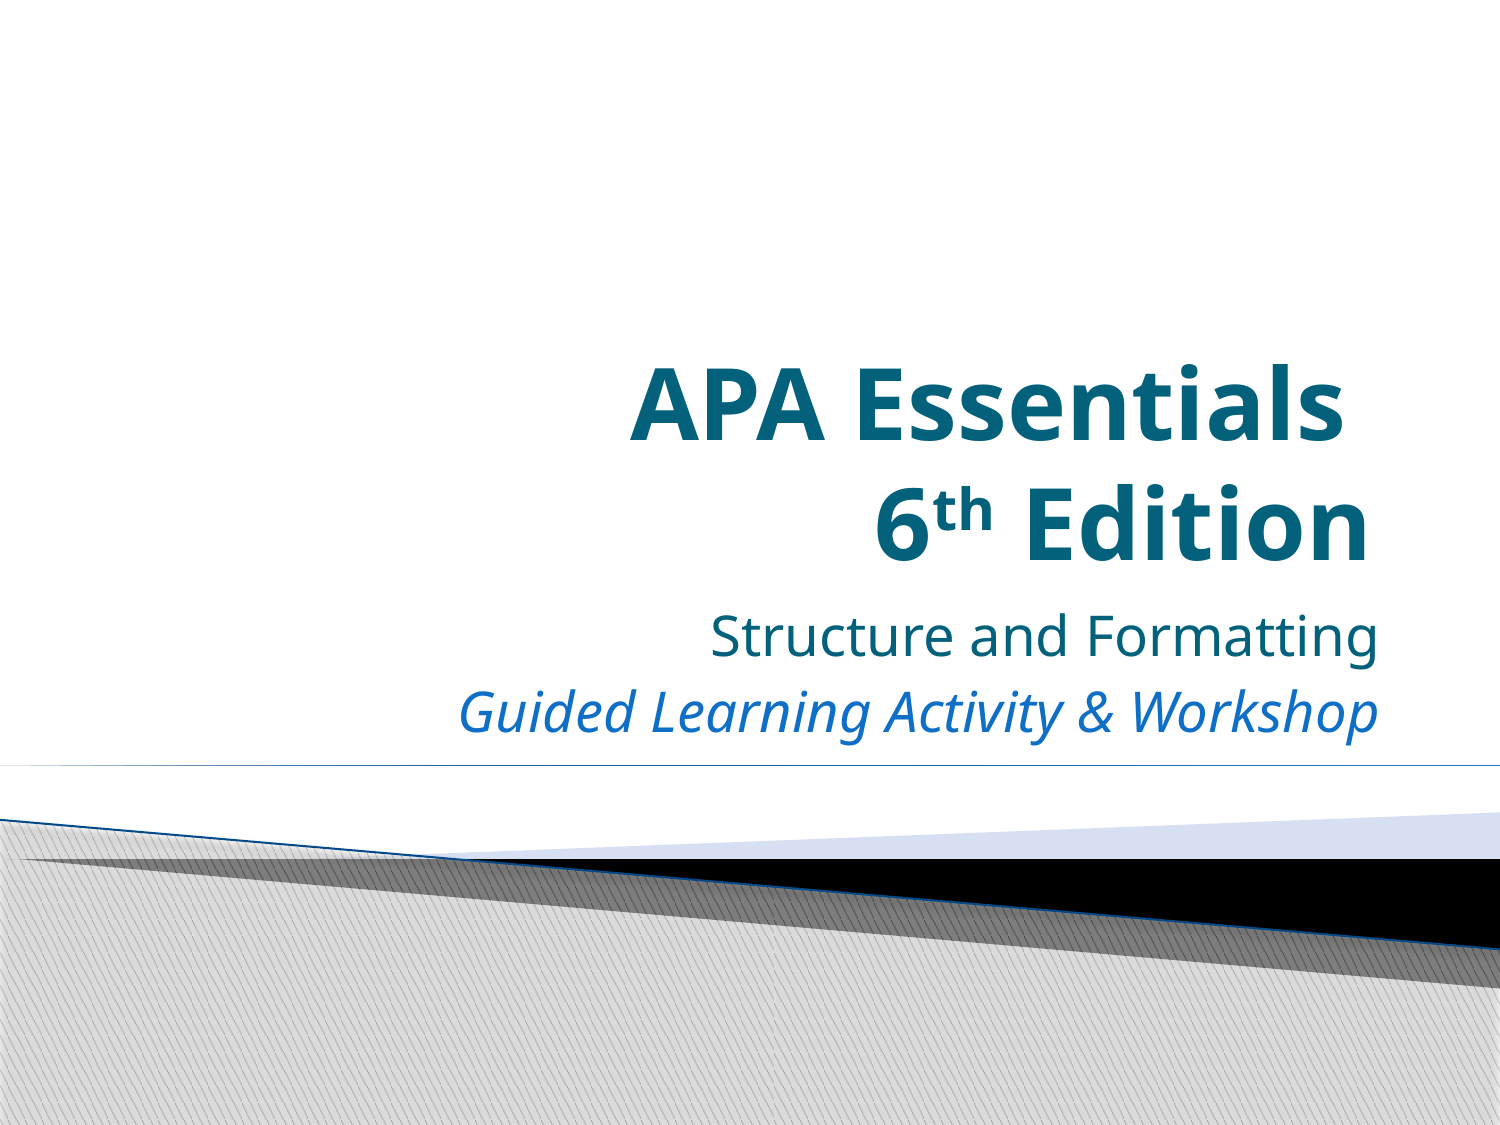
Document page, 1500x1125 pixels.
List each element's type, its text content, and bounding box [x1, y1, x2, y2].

picture [5, 859, 1500, 989]
subtitle Structure and Formatting Guided Learning Activity & Workshop [112, 592, 1388, 790]
title APA Essentials 6th Edition [112, 287, 1388, 588]
